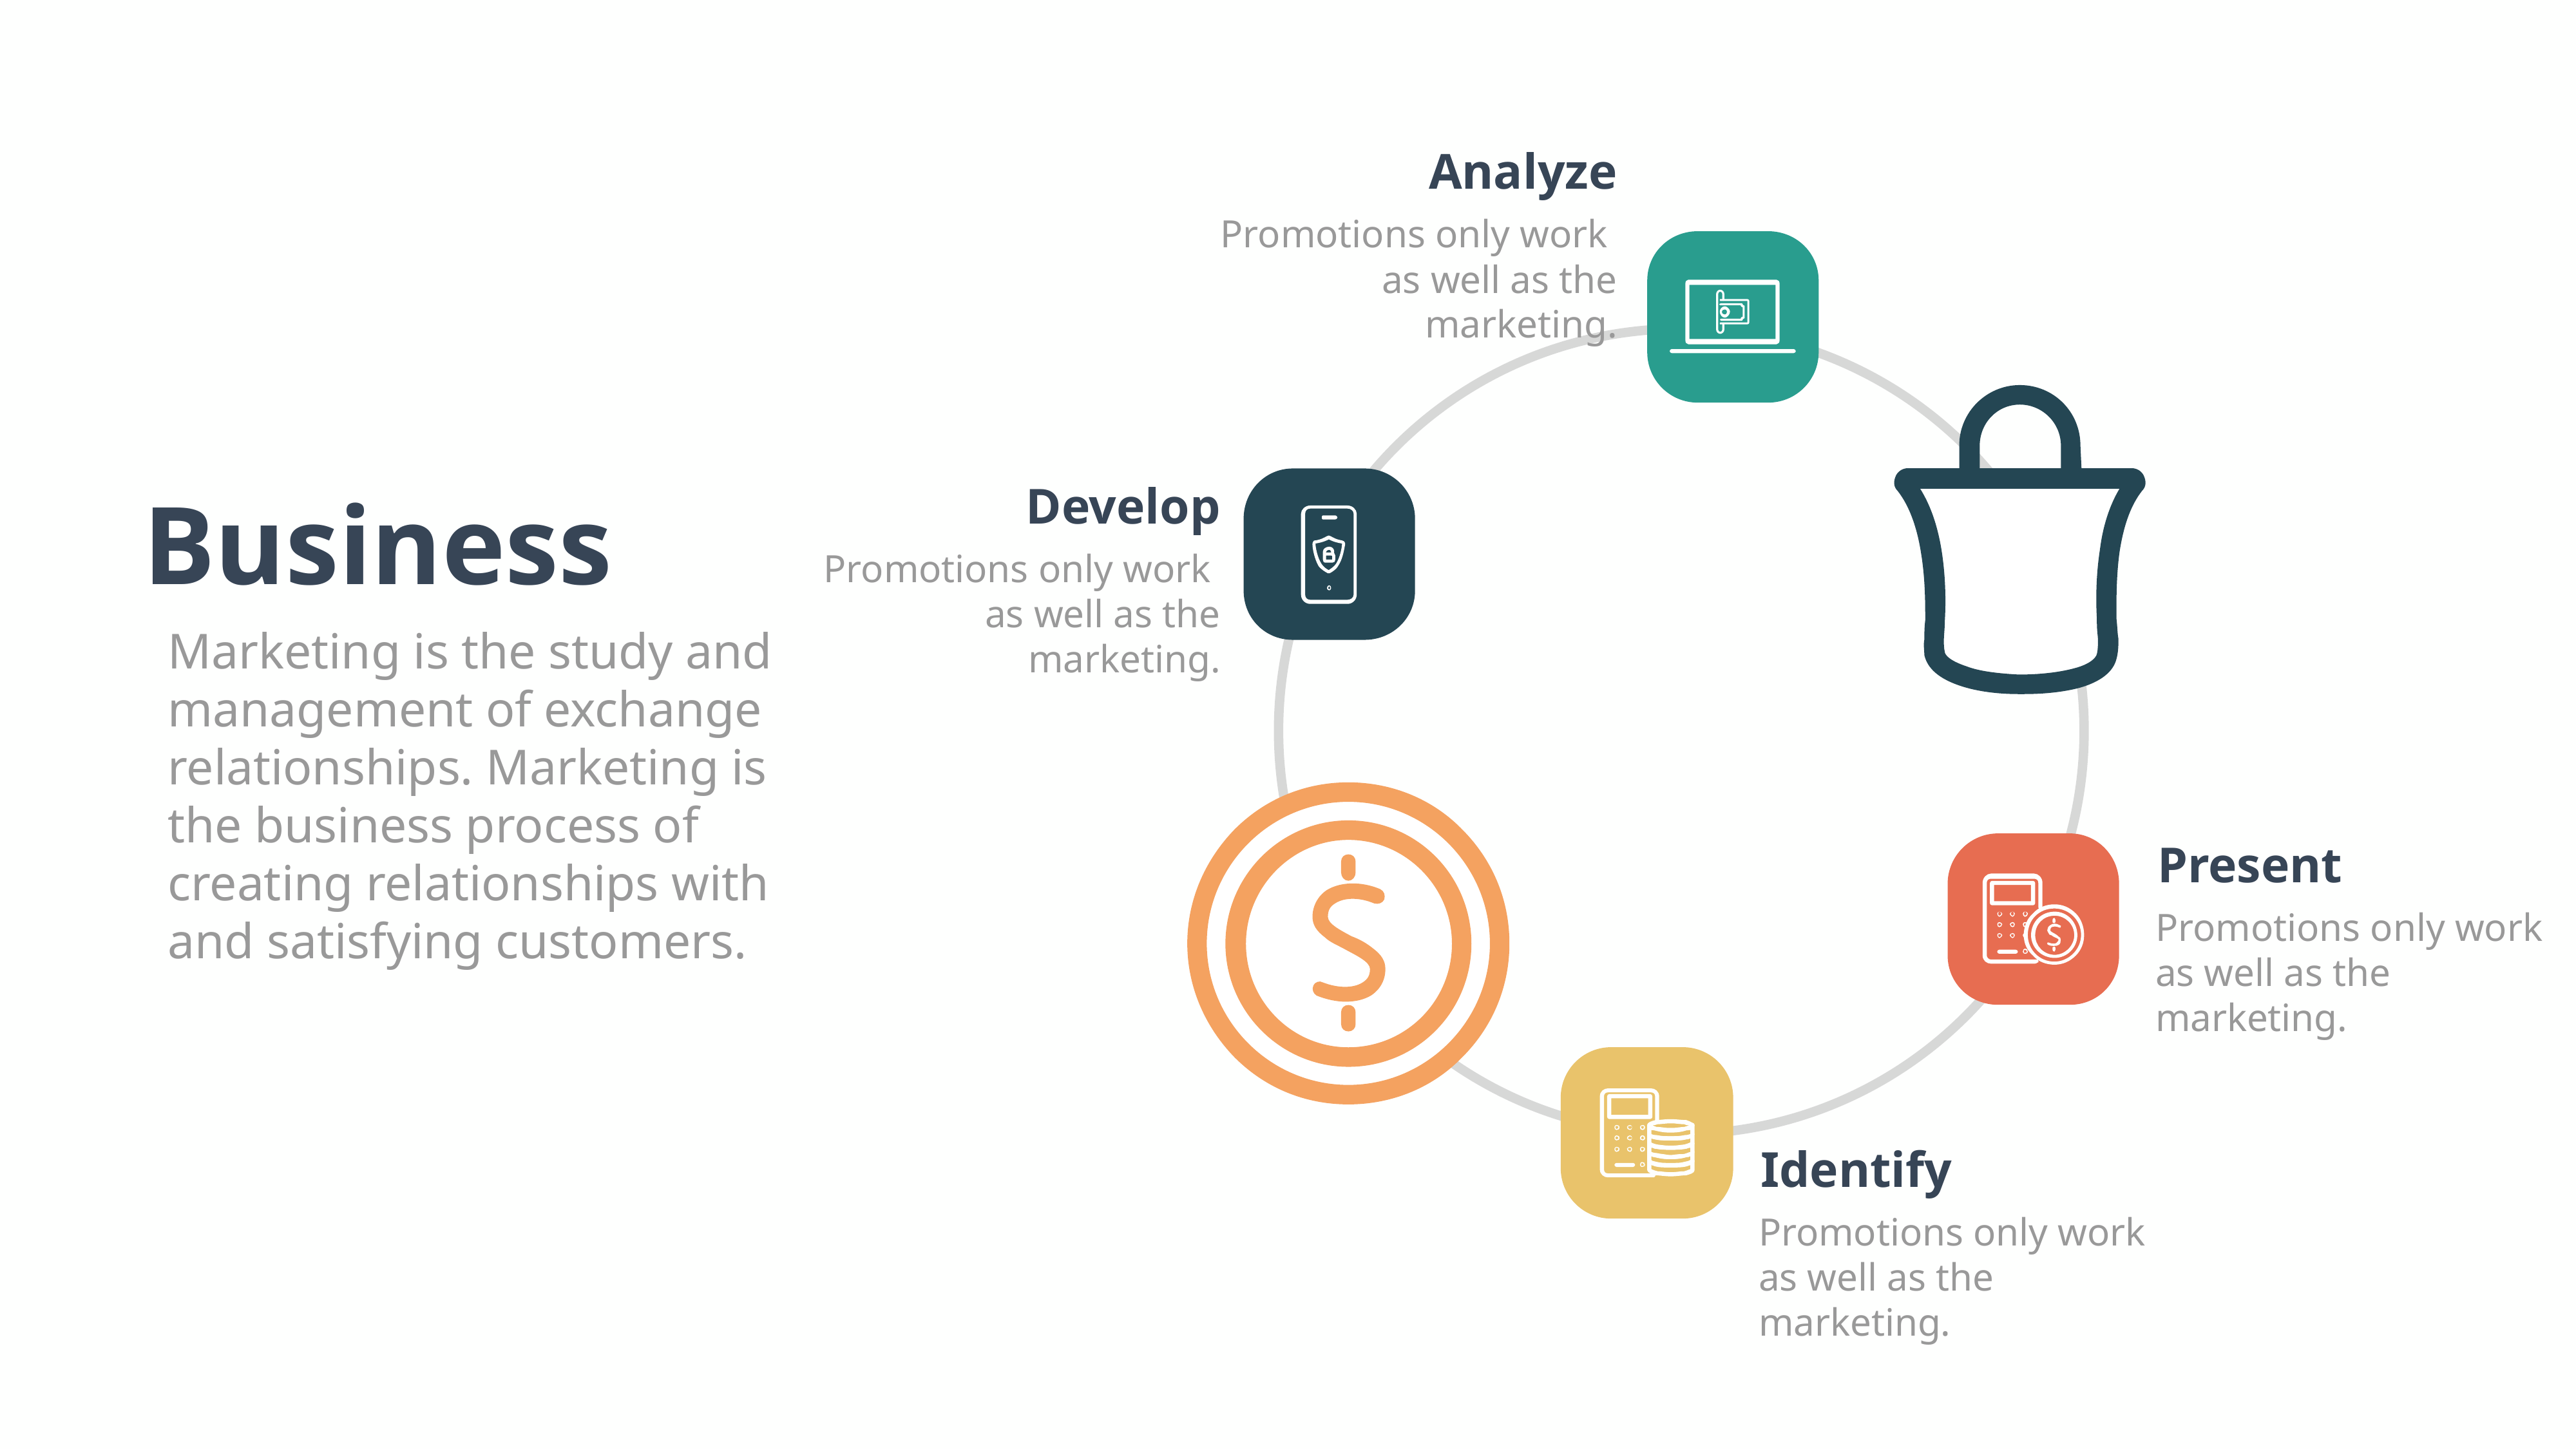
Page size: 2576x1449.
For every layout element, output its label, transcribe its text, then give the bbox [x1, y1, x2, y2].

text_box [2052, 918, 2056, 923]
text_box [1322, 546, 1335, 556]
text_box [2031, 911, 2077, 958]
text_box Promotions only work as well as the marketing. [1197, 205, 1627, 351]
text_box [1278, 330, 2085, 1131]
text_box [1647, 1135, 1695, 1150]
text_box [1560, 1047, 1733, 1219]
text_box Promotions only work as well as the marketing. [2146, 898, 2575, 1044]
text_box [1716, 289, 1724, 334]
text_box [1627, 1135, 1632, 1141]
text_box [1639, 1146, 1645, 1152]
text_box [1647, 1159, 1695, 1177]
text_box [1326, 552, 1331, 556]
text_box [1719, 306, 1730, 318]
text_box [1340, 854, 1356, 881]
text_box [1627, 1124, 1632, 1130]
text_box [1997, 933, 2003, 938]
text_box [1599, 1088, 1659, 1178]
text_box [1997, 922, 2003, 927]
text_box [1639, 1124, 1645, 1130]
text_box [1639, 1162, 1645, 1168]
text_box [2009, 911, 2015, 917]
text_box Identify [1751, 1133, 2003, 1202]
text_box [1301, 505, 1357, 604]
text_box [1243, 468, 1415, 640]
text_box [1719, 299, 1750, 325]
text_box [1997, 911, 2003, 917]
text_box [1340, 1005, 1356, 1032]
text_box [1312, 535, 1346, 574]
text_box [1627, 1146, 1632, 1152]
text_box Present [2148, 829, 2400, 897]
text_box [1719, 303, 1745, 321]
text_box [2023, 904, 2085, 965]
text_box [2047, 923, 2061, 946]
text_box [2023, 922, 2026, 927]
text_box [1647, 1150, 1695, 1160]
text_box [1207, 802, 1489, 1084]
text_box [2023, 911, 2028, 917]
text_box [1187, 782, 1510, 1104]
text_box [1607, 1094, 1653, 1119]
text_box [1614, 1124, 1620, 1130]
text_box [1690, 1145, 1695, 1151]
text_box [1947, 833, 2119, 1005]
text_box Promotions only work as well as the marketing. [1749, 1203, 2179, 1349]
text_box [2009, 922, 2015, 927]
text_box [1647, 1122, 1695, 1141]
text_box Promotions only work as well as the marketing. [801, 540, 1230, 685]
text_box [1921, 489, 2119, 674]
text_box [1614, 1162, 1636, 1168]
text_box [1614, 1135, 1620, 1141]
text_box [2052, 946, 2056, 952]
text_box [1649, 1119, 1692, 1126]
text_box [1647, 231, 1819, 403]
text_box [1647, 1145, 1652, 1151]
text_box [1685, 279, 1780, 345]
text_box [1225, 820, 1472, 1067]
text_box [1322, 515, 1338, 520]
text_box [155, 472, 791, 977]
text_box [2009, 933, 2015, 938]
text_box [1639, 1135, 1645, 1141]
text_box [1982, 873, 2043, 964]
text_box [1327, 585, 1331, 591]
text_box [1997, 949, 2018, 954]
text_box [1894, 384, 2146, 694]
text_box Develop [978, 470, 1230, 538]
text_box Analyze [1375, 136, 1627, 204]
text_box [1614, 1146, 1620, 1152]
text_box [1990, 880, 2036, 905]
text_box [1670, 349, 1796, 354]
text_box [1312, 883, 1386, 1002]
text_box [1322, 554, 1335, 563]
text_box [2023, 949, 2028, 954]
